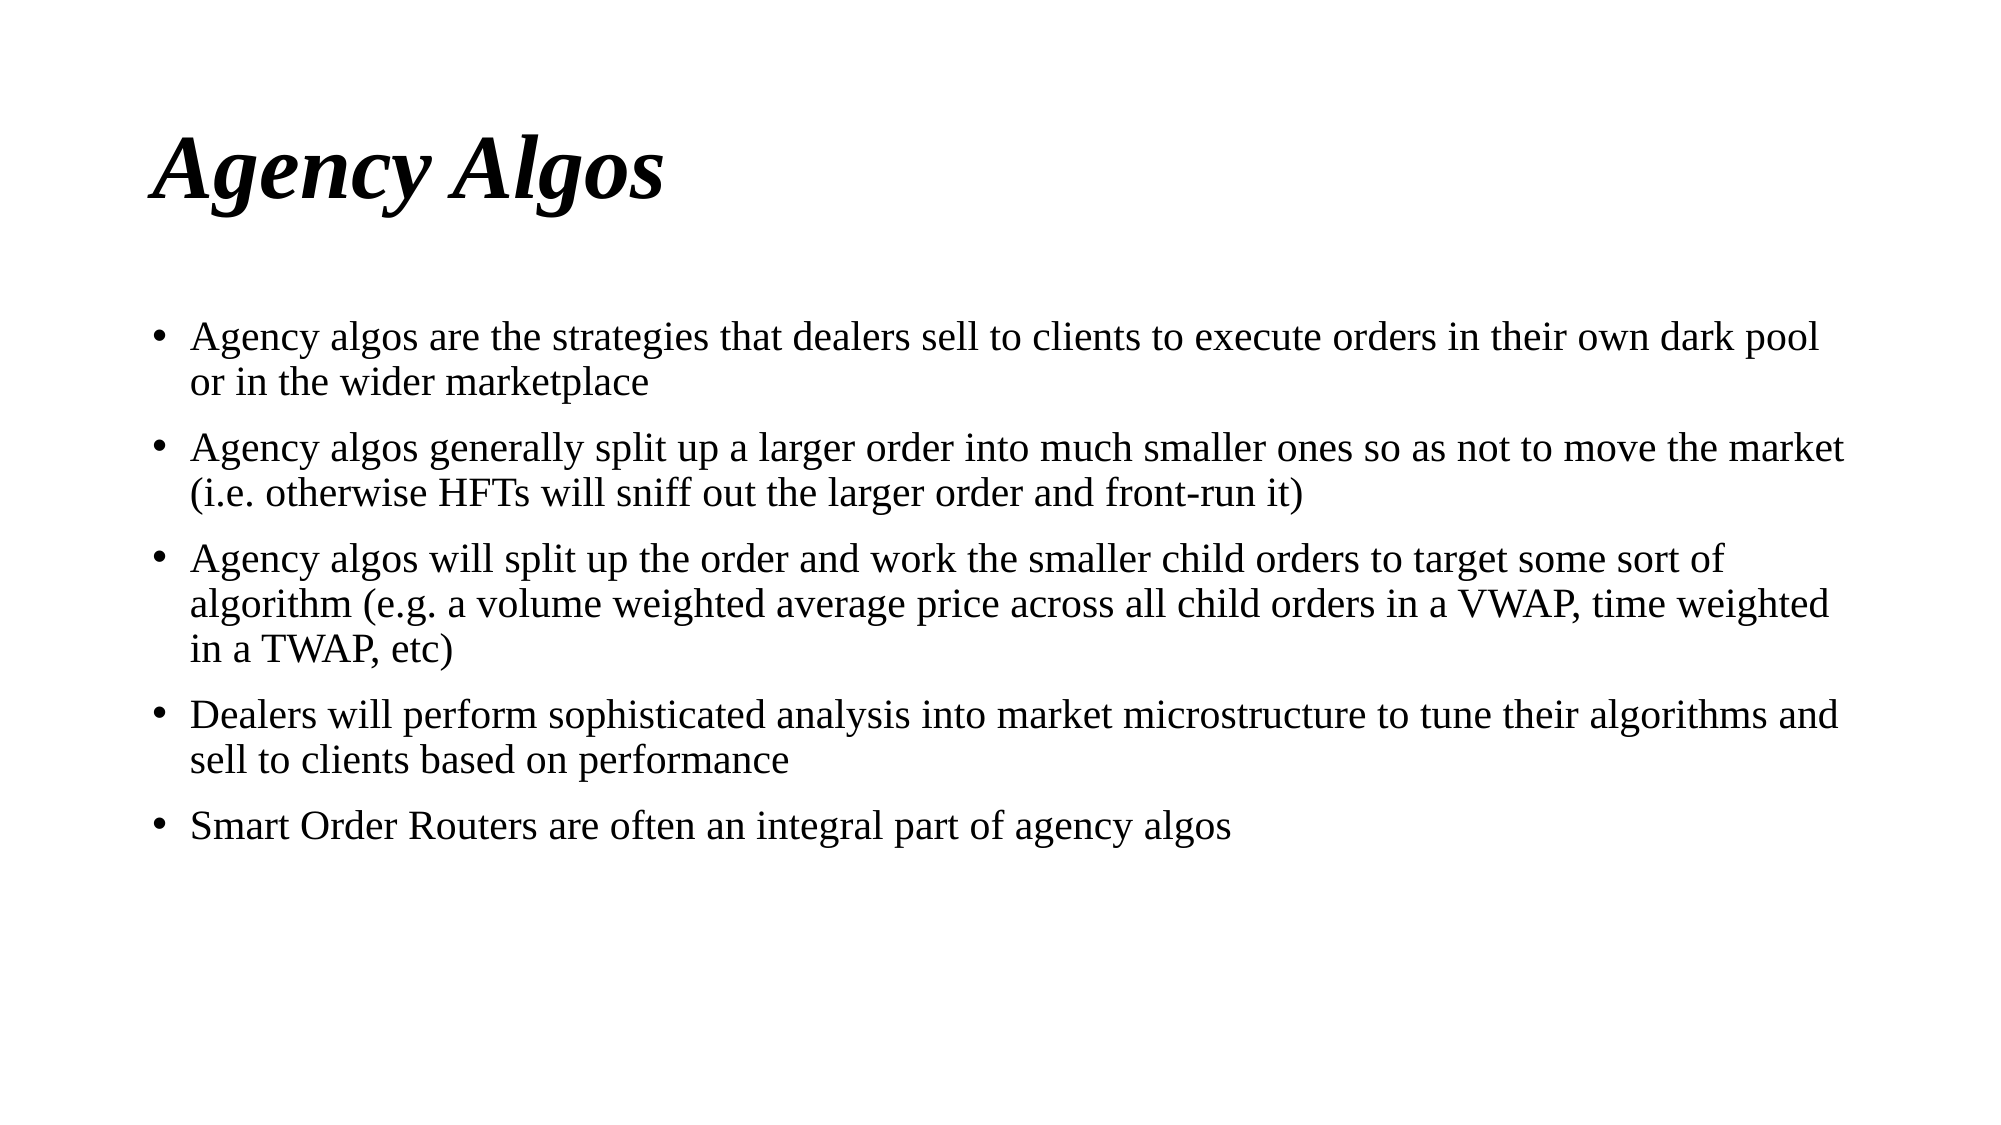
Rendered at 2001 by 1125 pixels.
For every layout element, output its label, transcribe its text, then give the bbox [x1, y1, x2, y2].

title Agency Algos [137, 59, 1863, 278]
list Agency algos are the strategies that dealers sell to clients to execute orders in their own dark pool or in the wider marketplace Agency algos generally split up a larger order into much smaller ones so as not to move the market (i.e. otherwise HFTs will sniff out the larger order and front-run it) Agency algos will split up the order and work the smaller child orders to target some sort of algorithm (e.g. a volume weighted average price across all child orders in a VWAP, time weighted in a TWAP, etc) Dealers will perform sophisticated analysis into market microstructure to tune their algorithms and sell to clients based on performance Smart Order Routers are often an integral part of agency algos [137, 307, 1863, 1022]
